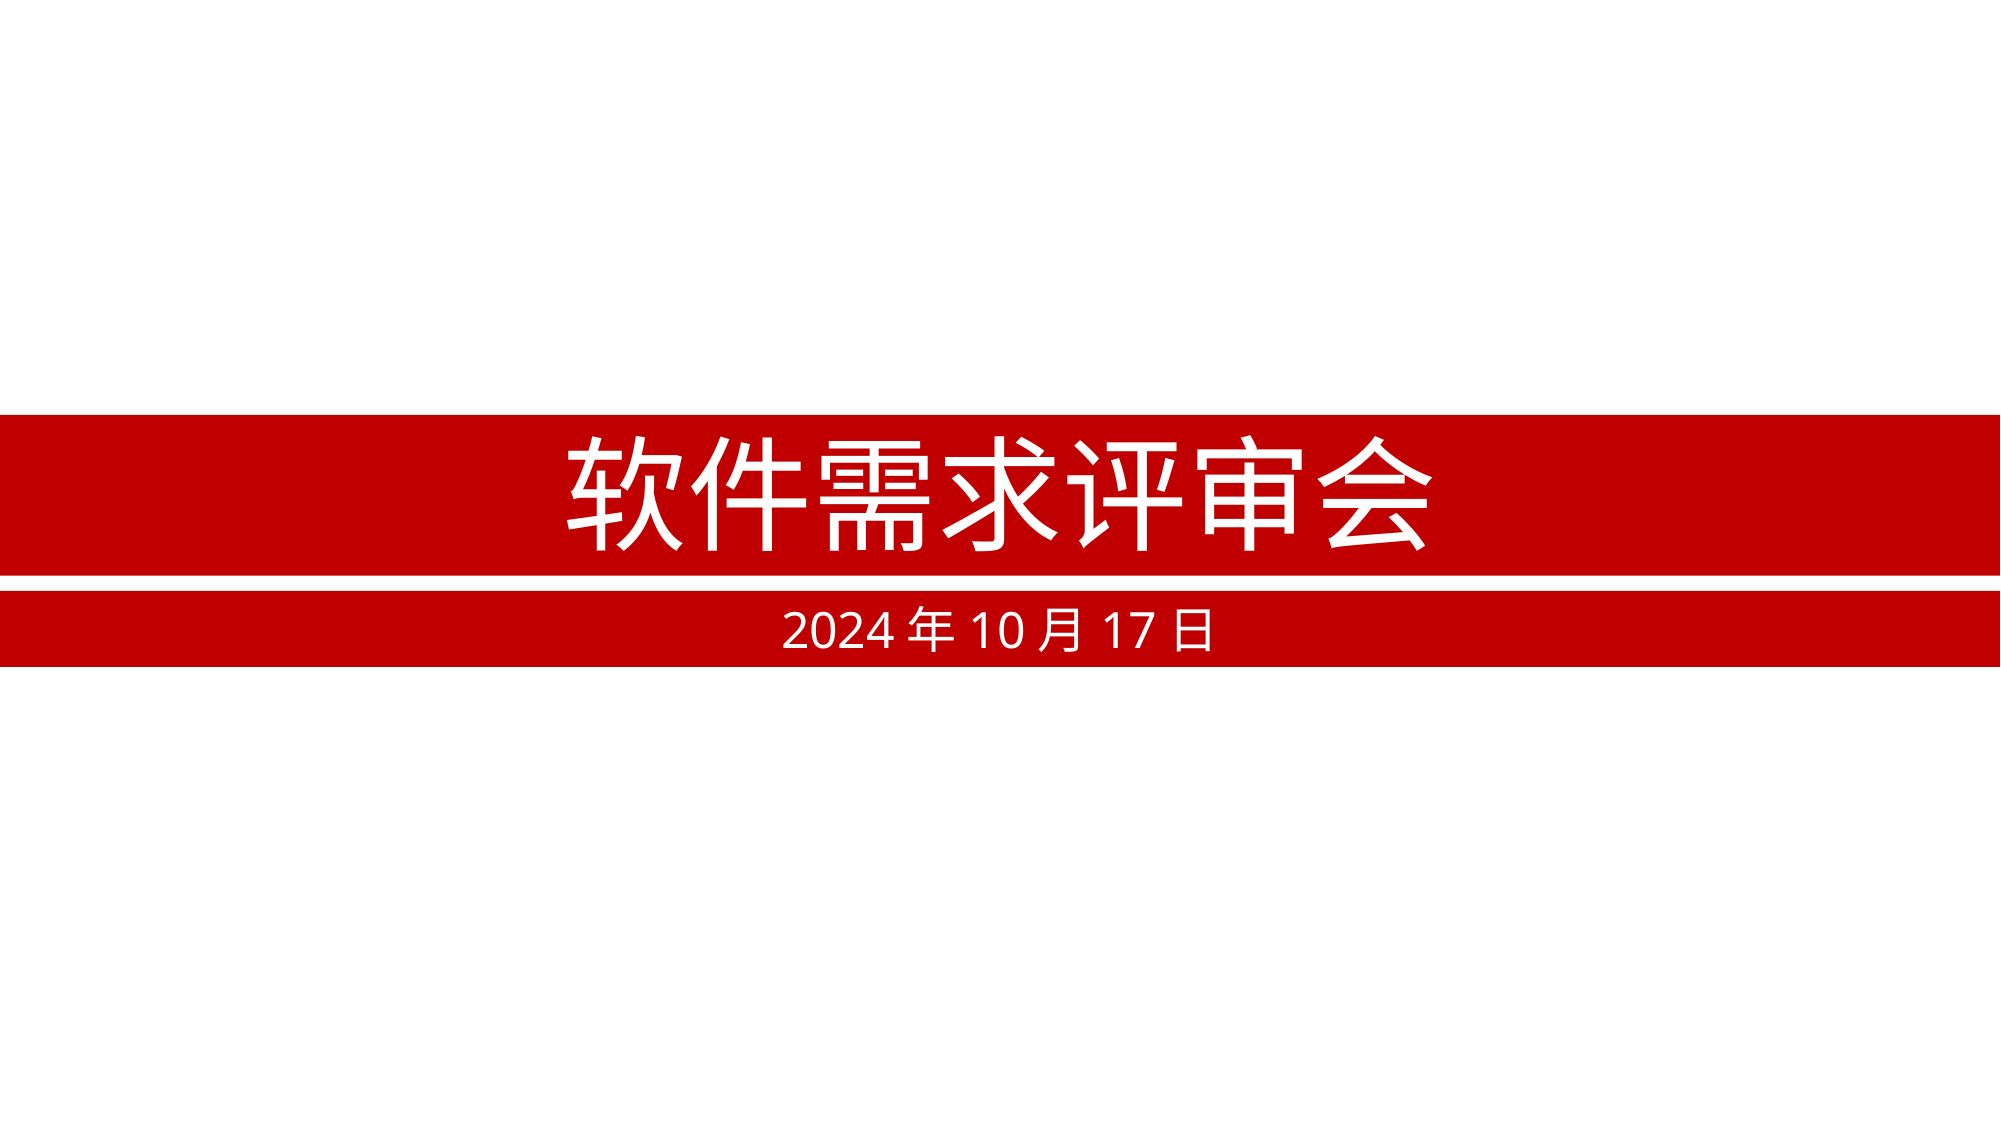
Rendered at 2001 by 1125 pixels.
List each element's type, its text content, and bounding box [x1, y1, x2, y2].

text_box [0, 413, 2000, 577]
text_box [0, 589, 2000, 669]
title 软件需求评审会 [249, 184, 1750, 576]
subtitle 2024年10月17日 [249, 598, 1750, 870]
